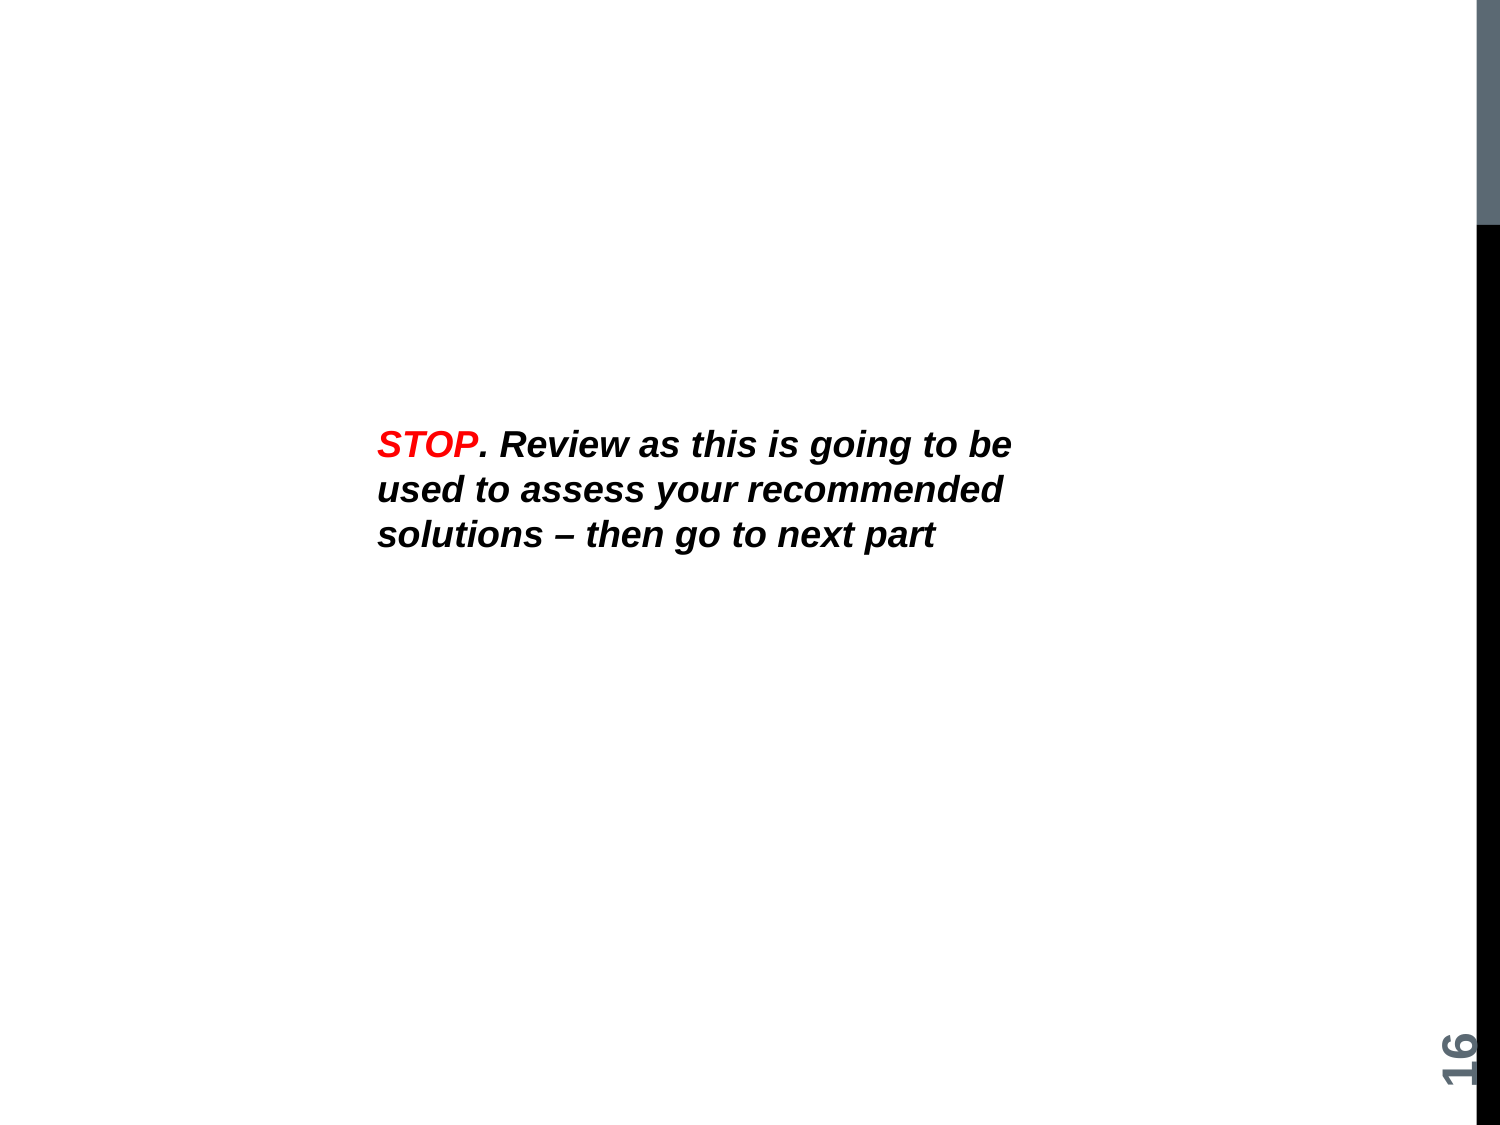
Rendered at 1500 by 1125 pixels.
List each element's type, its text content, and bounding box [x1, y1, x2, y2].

text_box STOP. Review as this is going to be used to assess your recommended solutions – then go to next part [362, 412, 1125, 563]
slide_number 16 [1427, 887, 1488, 1104]
